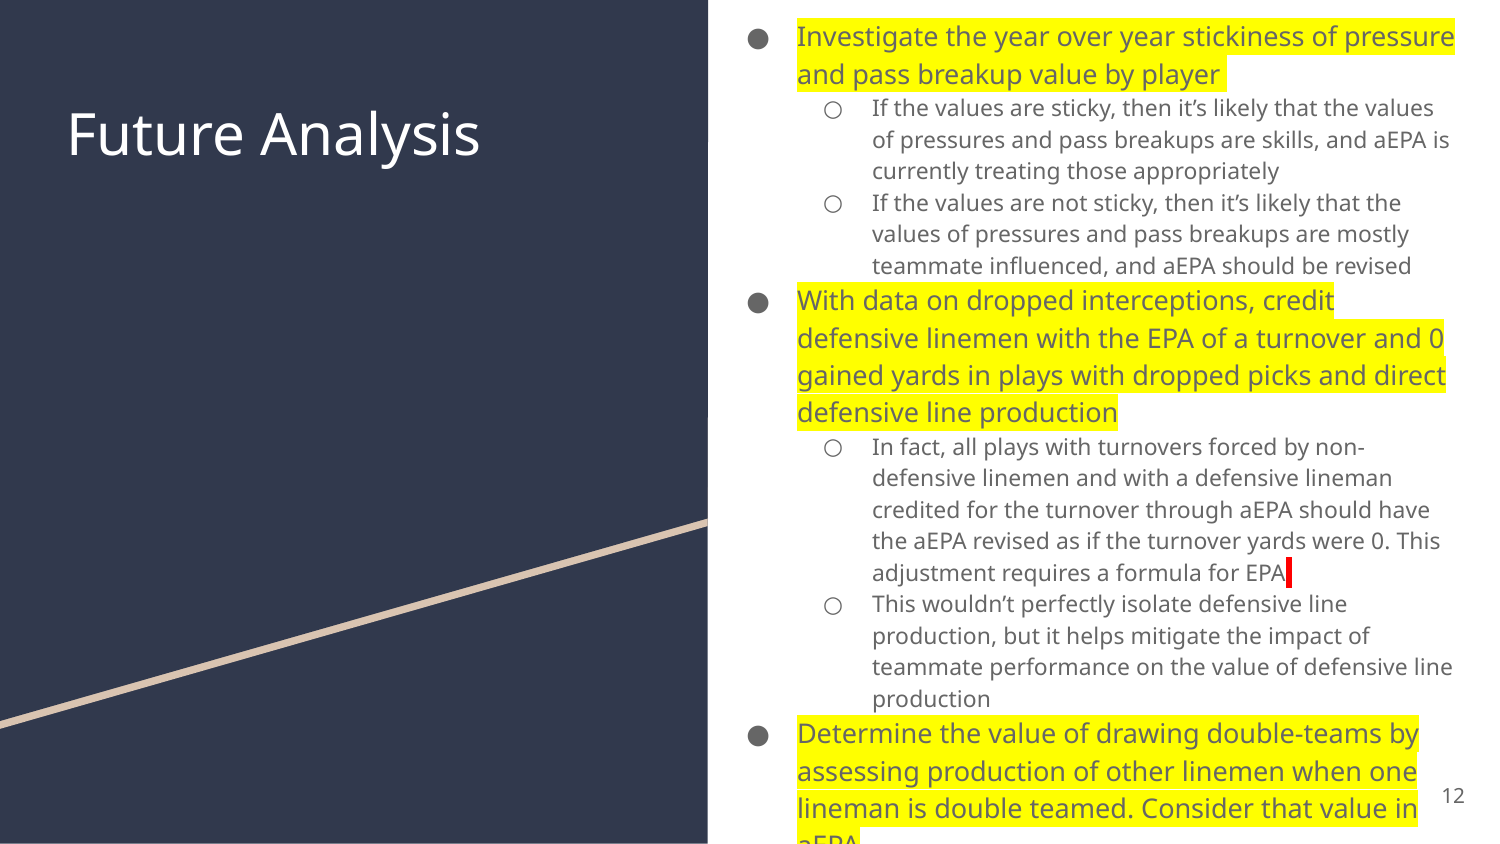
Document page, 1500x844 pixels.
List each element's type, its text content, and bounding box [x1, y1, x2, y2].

list Investigate the year over year stickiness of pressure and pass breakup value by player If the values are sticky, then it’s likely that the values of pressures and pass breakups are skills, and aEPA is currently treating those appropriately If the values are not sticky, then it’s likely that the values of pressures and pass breakups are mostly teammate influenced, and aEPA should be revised With data on dropped interceptions, credit defensive linemen with the EPA of a turnover and 0 gained yards in plays with dropped picks and direct defensive line production In fact, all plays with turnovers forced by non-defensive linemen and with a defensive lineman credited for the turnover through aEPA should have the aEPA revised as if the turnover yards were 0. This adjustment requires a formula for EPA This wouldn’t perfectly isolate defensive line production, but it helps mitigate the impact of teammate performance on the value of defensive line production Determine the value of drawing double-teams by assessing production of other linemen when one lineman is double teamed. Consider that value in aEPA Requires data on offensive line double-teaming [707, 0, 1475, 666]
title Future Analysis [51, 82, 660, 494]
slide_number 12 [1389, 764, 1480, 830]
